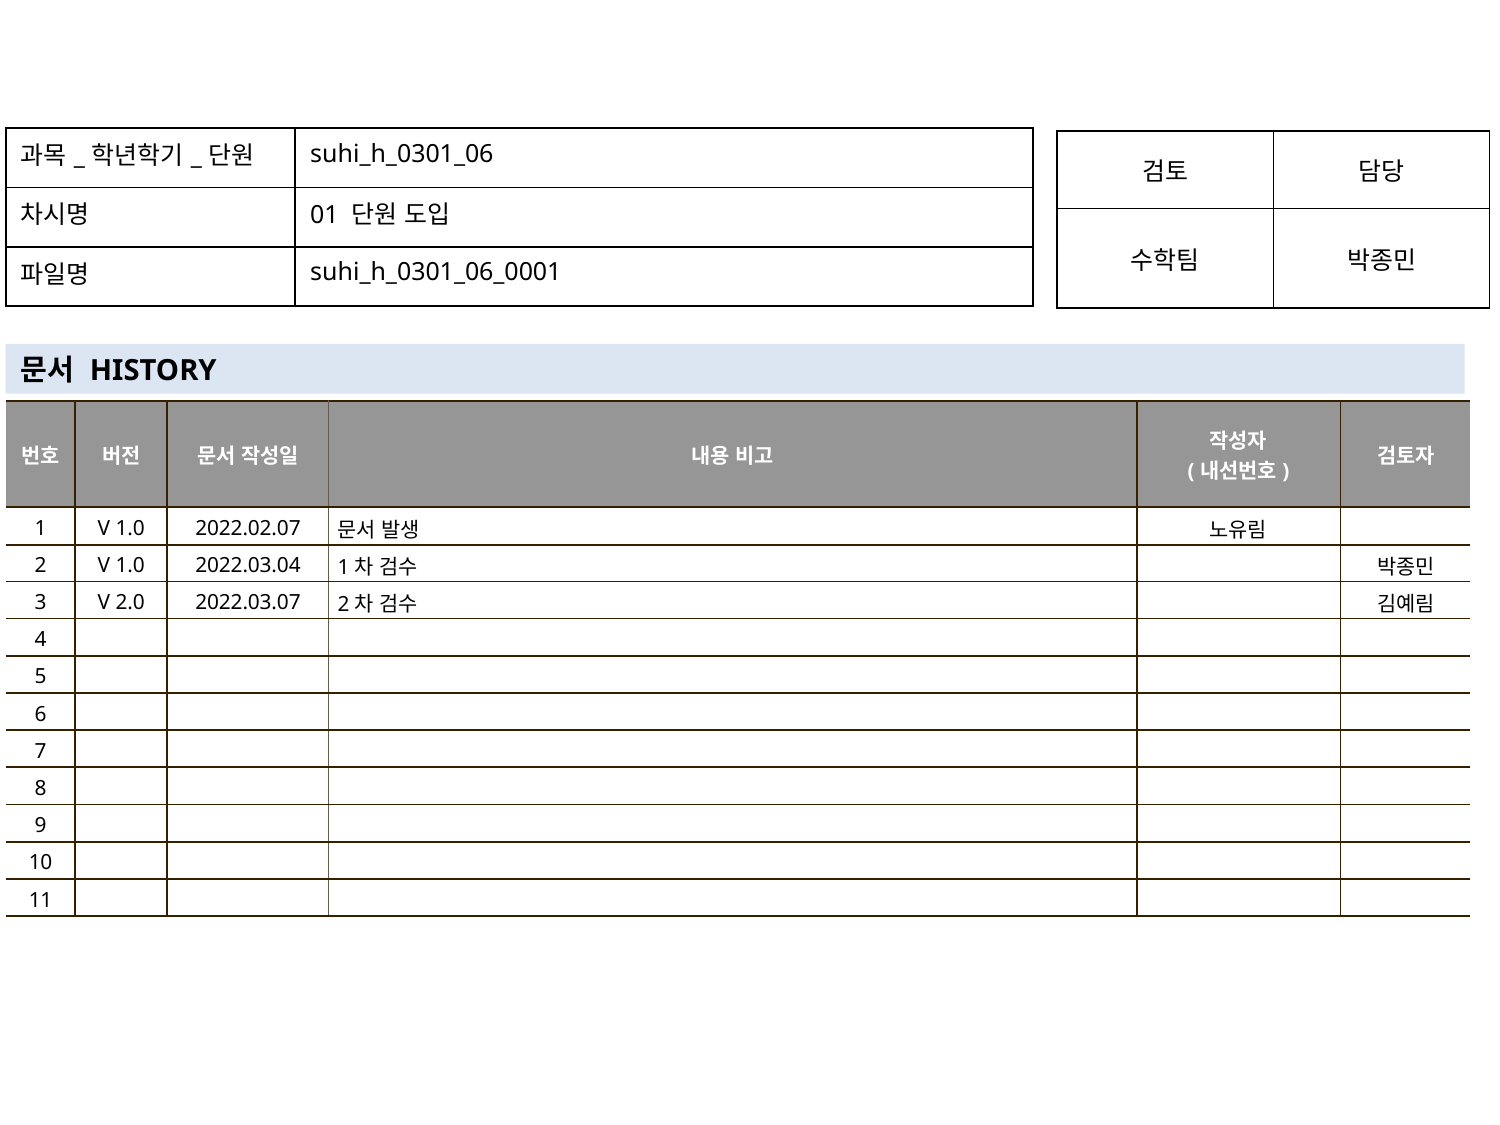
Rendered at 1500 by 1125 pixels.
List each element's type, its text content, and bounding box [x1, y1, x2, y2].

table_cell [1341, 843, 1470, 878]
table_cell [1138, 805, 1340, 841]
table_cell [1138, 619, 1340, 655]
table_cell V 1.0 [76, 546, 166, 581]
table_cell [168, 657, 328, 692]
table_cell [168, 768, 328, 804]
table_cell [1341, 731, 1470, 766]
table_cell [168, 843, 328, 878]
table_header 번호 [6, 402, 74, 506]
table_cell [1341, 880, 1470, 915]
table_cell [1341, 768, 1470, 804]
table_cell 10 [6, 843, 74, 878]
table_cell [329, 731, 1136, 766]
table_cell 1차 검수 [329, 546, 1136, 581]
table_cell 노유림 [1138, 508, 1340, 544]
table_cell 2022.03.04 [168, 546, 328, 581]
table_cell 2022.03.07 [168, 582, 328, 618]
table_cell [168, 880, 328, 915]
table_cell 9 [6, 805, 74, 841]
table_cell 파일명 [7, 248, 294, 305]
table_cell [76, 657, 166, 692]
table_header 검토자 [1341, 402, 1470, 506]
table_cell [76, 843, 166, 878]
table_cell 박종민 [1341, 546, 1470, 581]
table_header 과목_학년학기_단원 [7, 129, 294, 187]
table_header 내용 비고 [329, 402, 1136, 506]
table_cell 문서 발생 [329, 508, 1136, 544]
table_cell [76, 694, 166, 729]
table_cell V 2.0 [76, 582, 166, 618]
table_cell 8 [6, 768, 74, 804]
table_cell 차시명 [7, 188, 294, 246]
table_cell [168, 619, 328, 655]
table_cell [1138, 880, 1340, 915]
table_cell [1341, 619, 1470, 655]
table_header 담당 [1274, 132, 1489, 208]
table_cell [168, 731, 328, 766]
table_cell [329, 880, 1136, 915]
text_box 문서 HISTORY [5, 343, 1465, 394]
table_cell 2차 검수 [329, 582, 1136, 618]
table_cell [76, 880, 166, 915]
table_cell [76, 768, 166, 804]
table_cell [329, 843, 1136, 878]
table_cell [1138, 768, 1340, 804]
table_cell [1341, 657, 1470, 692]
table_cell suhi_h_0301_06_0001 [296, 248, 1032, 305]
table_header 버전 [76, 402, 166, 506]
table_cell [1138, 731, 1340, 766]
table_cell [329, 805, 1136, 841]
table_cell 01 단원 도입 [296, 188, 1032, 246]
table_cell [1138, 657, 1340, 692]
table_cell 수학팀 [1058, 209, 1273, 307]
table_cell [76, 619, 166, 655]
table_cell 3 [6, 582, 74, 618]
table_cell 1 [6, 508, 74, 544]
table_cell [329, 694, 1136, 729]
table_cell 2022.02.07 [168, 508, 328, 544]
table_header 문서 작성일 [168, 402, 328, 506]
table_cell 5 [6, 657, 74, 692]
table_cell [329, 657, 1136, 692]
table_cell 11 [6, 880, 74, 915]
table_cell 박종민 [1274, 209, 1489, 307]
table_cell [1138, 546, 1340, 581]
table_cell [1341, 694, 1470, 729]
table_cell [1138, 582, 1340, 618]
table_cell 6 [6, 694, 74, 729]
table_header suhi_h_0301_06 [296, 129, 1032, 187]
table_cell [168, 694, 328, 729]
table_cell 김예림 [1341, 582, 1470, 618]
table_cell 7 [6, 731, 74, 766]
table_header 작성자 (내선번호) [1138, 402, 1340, 506]
table_cell [1138, 694, 1340, 729]
table_cell [168, 805, 328, 841]
table_cell V 1.0 [76, 508, 166, 544]
table_cell [76, 731, 166, 766]
table_cell [329, 768, 1136, 804]
table_cell [76, 805, 166, 841]
table_cell [329, 619, 1136, 655]
table_cell 4 [6, 619, 74, 655]
table_cell [1341, 805, 1470, 841]
table_cell [1138, 843, 1340, 878]
table_header 검토 [1058, 132, 1273, 208]
table_cell 2 [6, 546, 74, 581]
table_cell [1341, 508, 1470, 544]
